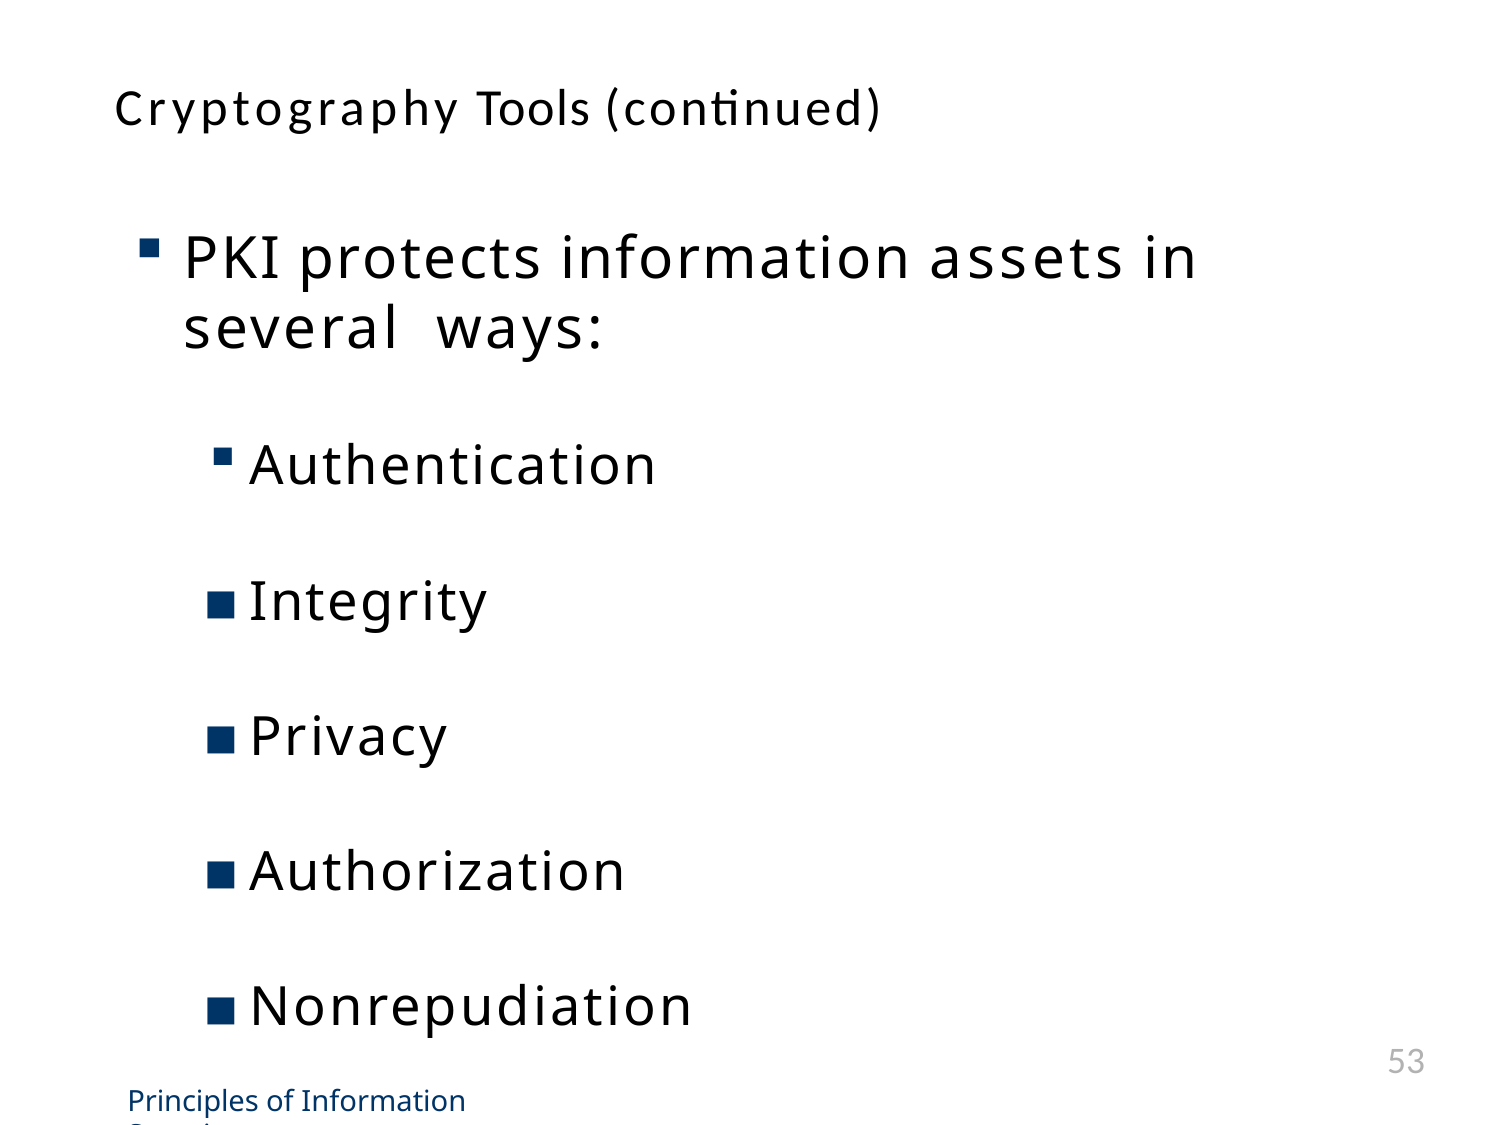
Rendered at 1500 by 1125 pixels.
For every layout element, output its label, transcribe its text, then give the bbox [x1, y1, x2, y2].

slide_number 53 [1080, 1046, 1425, 1125]
text_box Principles of Information Security [125, 1082, 558, 1125]
text_box PKI protects information assets in several ways: Authentication Integrity Privacy Authorization Nonrepudiation [114, 218, 1405, 1037]
title Cryptography Tools (continued) [112, 71, 1295, 262]
